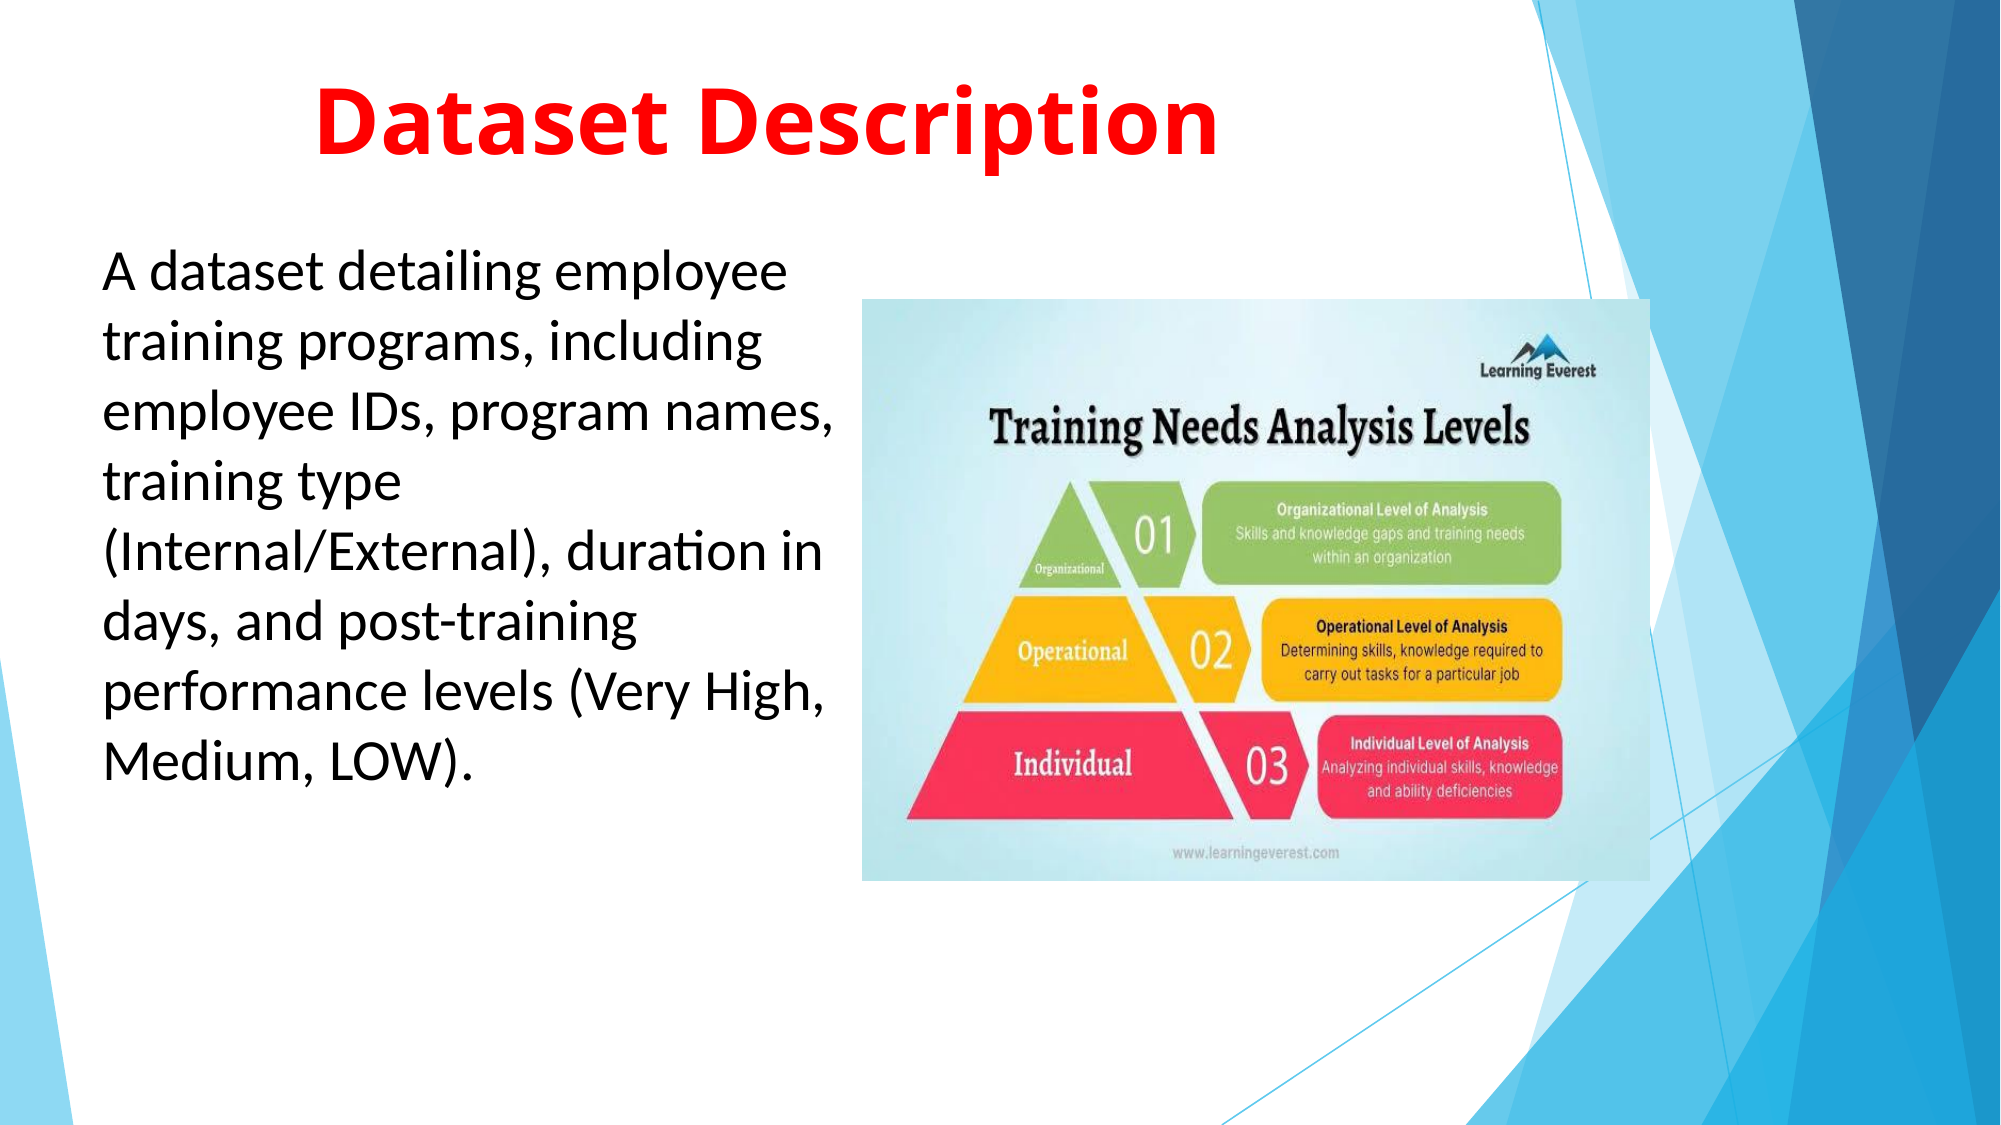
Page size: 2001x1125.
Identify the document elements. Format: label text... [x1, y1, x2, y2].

title Dataset Description [312, 62, 2000, 174]
text_box A dataset detailing employee training programs, including employee IDs, program names, training type (Internal/External), duration in days, and post-training performance levels (Very High, Medium, LOW). [87, 224, 863, 800]
picture [862, 299, 1651, 881]
